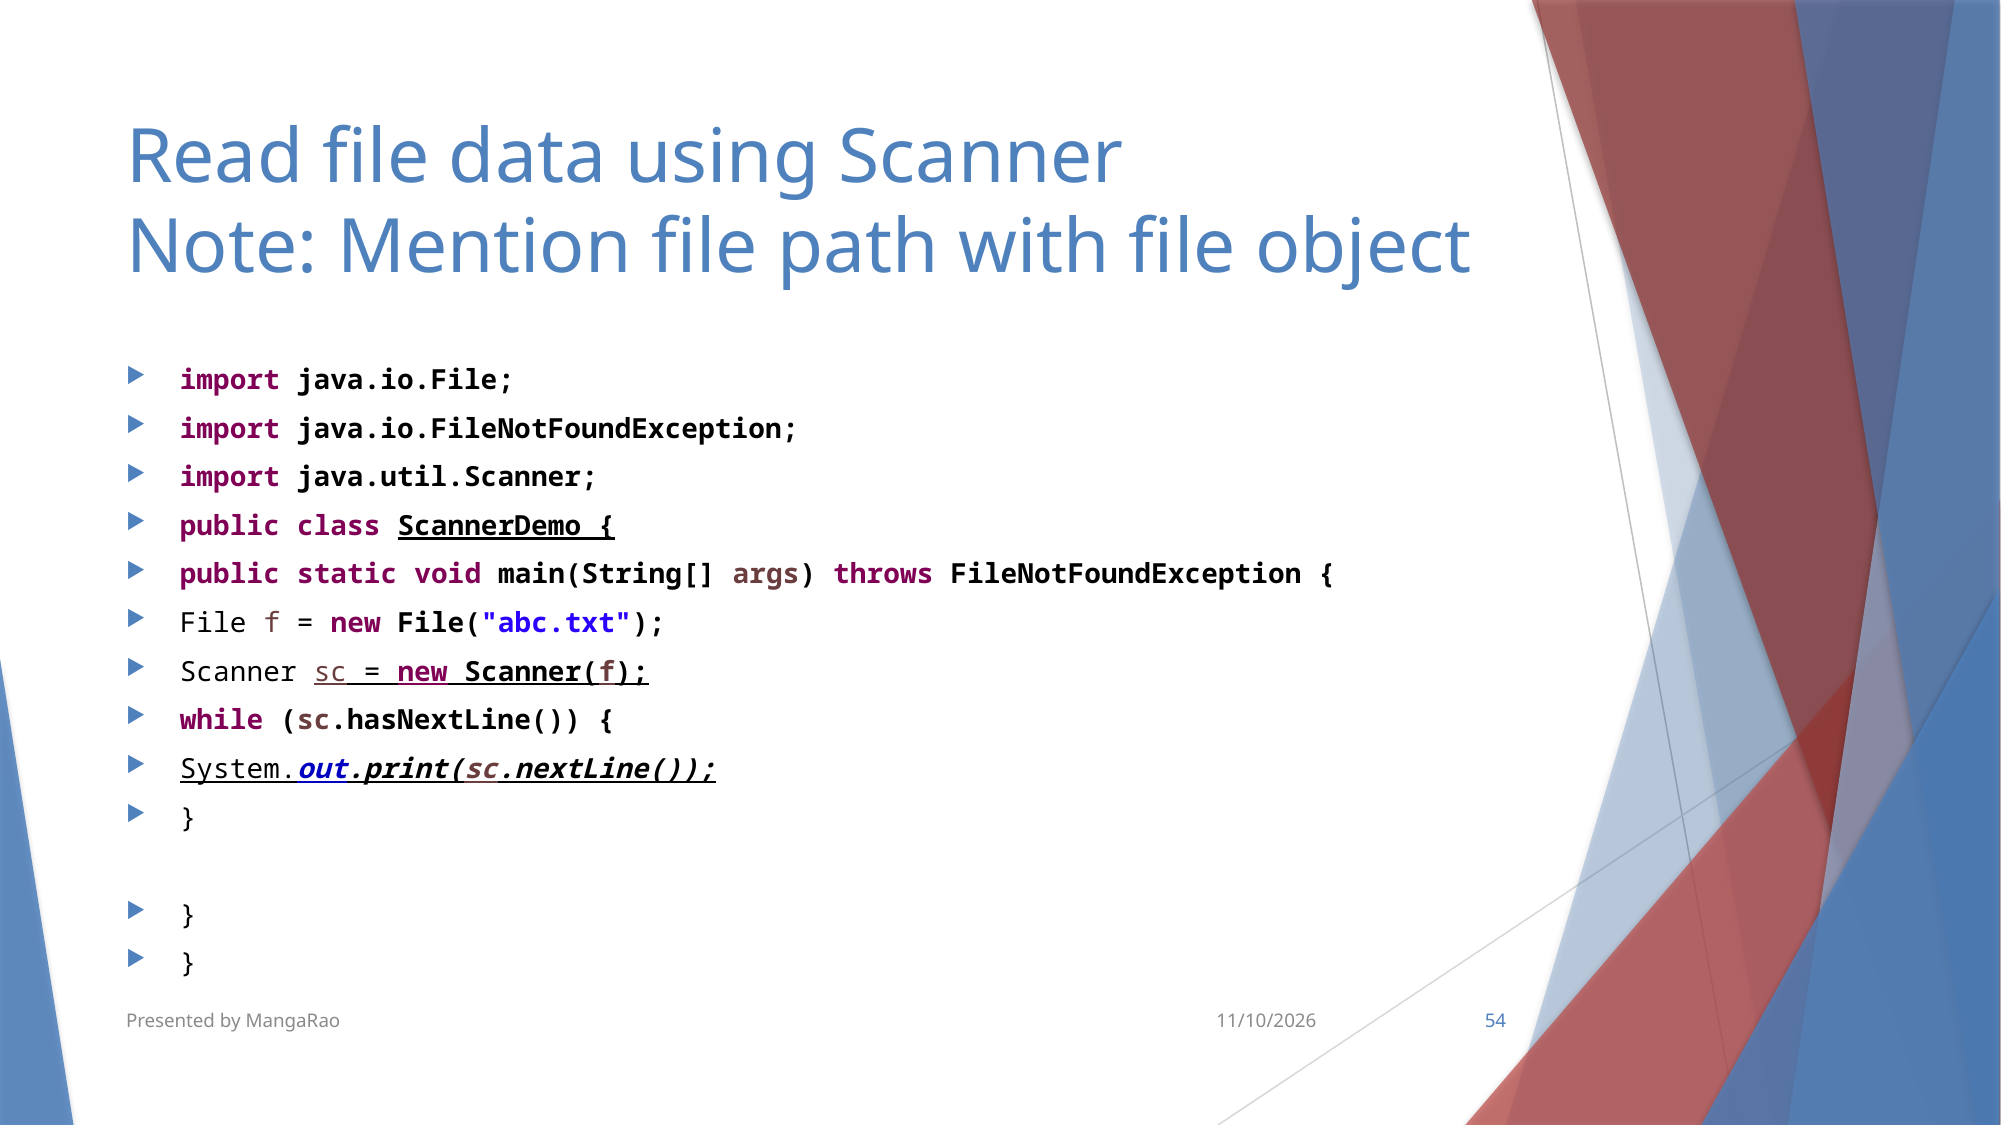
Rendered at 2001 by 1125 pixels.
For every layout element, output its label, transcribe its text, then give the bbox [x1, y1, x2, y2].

list import java.io.File; import java.io.FileNotFoundException; import java.util.Scanner; public class ScannerDemo { public static void main(String[] args) throws FileNotFoundException { File f = new File("abc.txt"); Scanner sc = new Scanner(f); while (sc.hasNextLine()) { System.out.print(sc.nextLine()); } } } [111, 354, 1522, 992]
title Read file data using Scanner Note: Mention file path with file object [111, 99, 1522, 317]
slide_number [1181, 991, 1332, 1051]
footer Presented by MangaRao [111, 991, 1145, 1051]
slide_number 54 [1409, 991, 1522, 1051]
